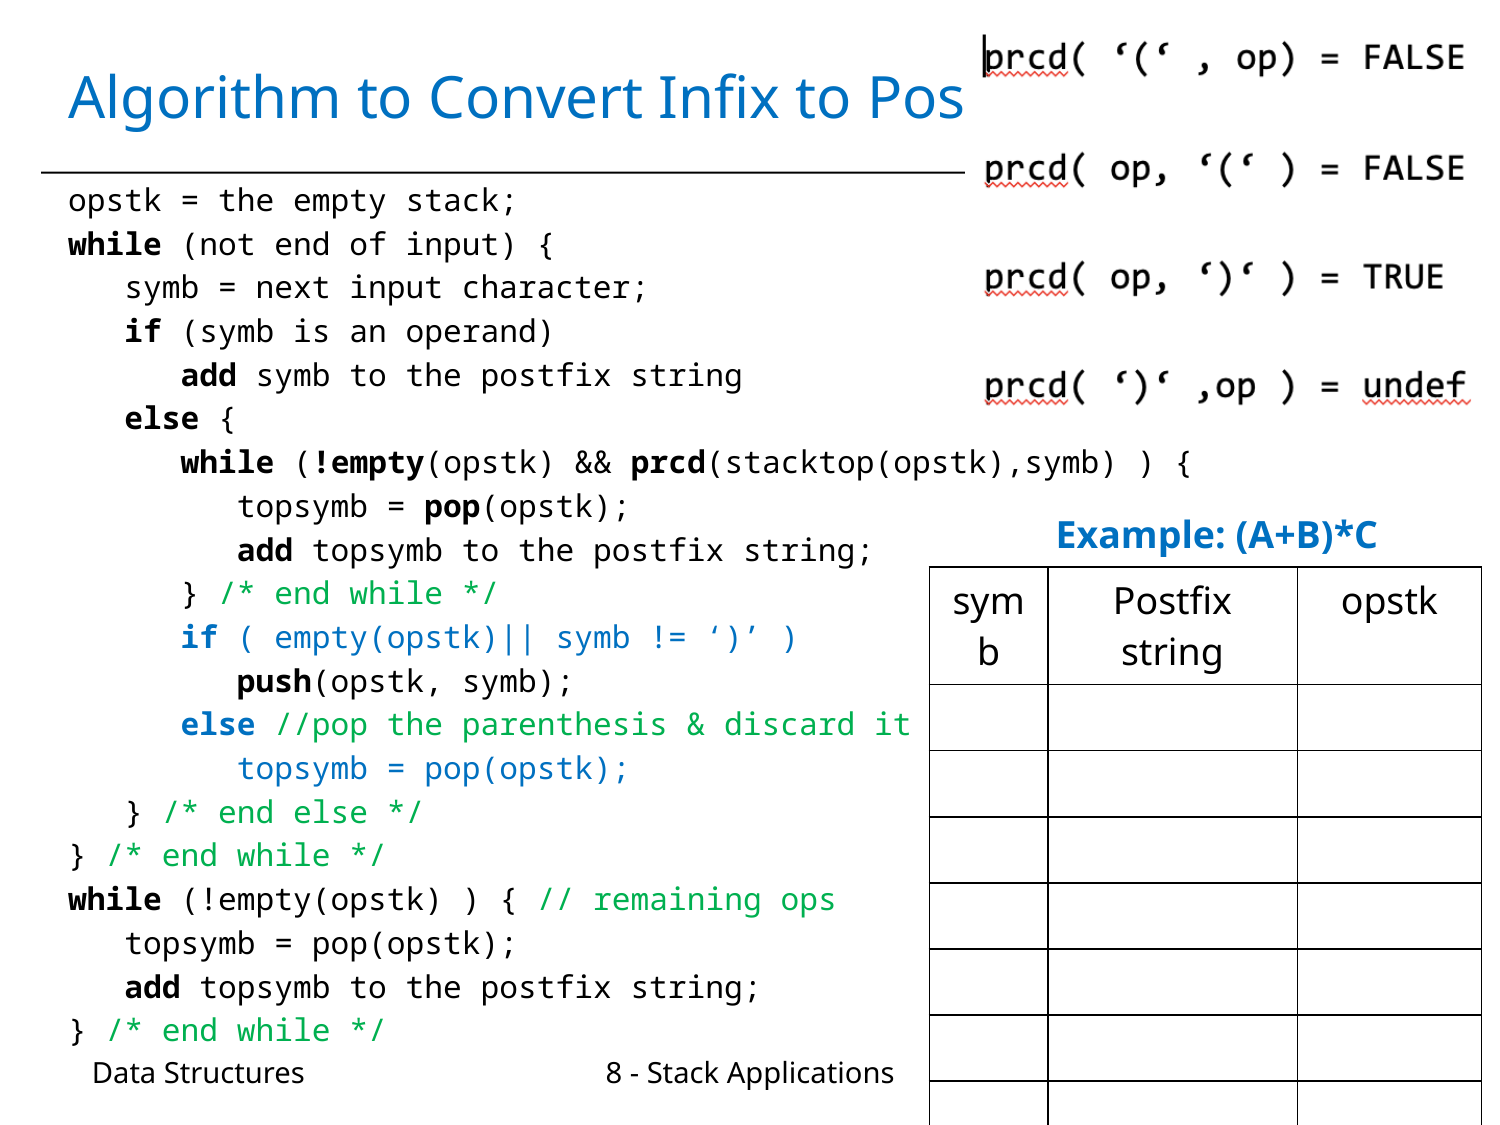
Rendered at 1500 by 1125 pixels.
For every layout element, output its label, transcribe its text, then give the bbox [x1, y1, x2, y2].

table_cell [1049, 1016, 1297, 1080]
table_cell [930, 1016, 1047, 1080]
table_cell [1049, 884, 1297, 948]
title Algorithm to Convert Infix to Postfix [52, 30, 959, 159]
table_cell [1298, 1016, 1481, 1080]
table_cell [930, 884, 1047, 948]
text_box Example: (A+B)*C [1003, 503, 1431, 564]
footer 8 - Stack Applications [502, 1046, 929, 1125]
table_cell [1298, 751, 1481, 816]
list opstk = the empty stack; while (not end of input) { symb = next input character; if (symb is an operand) add symb to the postfix string else { while (!empty(opstk) && prcd(stacktop(opstk),symb) ) { topsymb = pop(opstk); add topsymb to the postfix string; } /* end while */ if ( empty(opstk)|| symb != ‘)’ ) push(opstk, symb); else //pop the parenthesis & discard it topsymb = pop(opstk); } /* end else */ } /* end while */ while (!empty(opstk) ) { // remaining ops topsymb = pop(opstk); add topsymb to the postfix string; } /* end while */ [52, 172, 1448, 1012]
table_header symb [930, 568, 1047, 684]
table_cell [930, 818, 1047, 882]
slide_number Data Structures [76, 1046, 428, 1125]
table_cell [1049, 685, 1297, 750]
table_cell [1298, 1082, 1481, 1125]
table_cell [1298, 818, 1481, 882]
table_cell [1298, 884, 1481, 948]
picture [964, 0, 1500, 438]
table_cell [1049, 950, 1297, 1014]
table_cell [1049, 818, 1297, 882]
table_cell [930, 751, 1047, 816]
table_cell [930, 950, 1047, 1014]
table_cell [930, 1082, 1047, 1125]
table_cell [1298, 950, 1481, 1014]
table_header opstk [1298, 568, 1481, 684]
table_cell [1049, 1082, 1297, 1125]
table_cell [930, 685, 1047, 750]
table_header Postfix string [1049, 568, 1297, 684]
table_cell [1049, 751, 1297, 816]
table_cell [1298, 685, 1481, 750]
